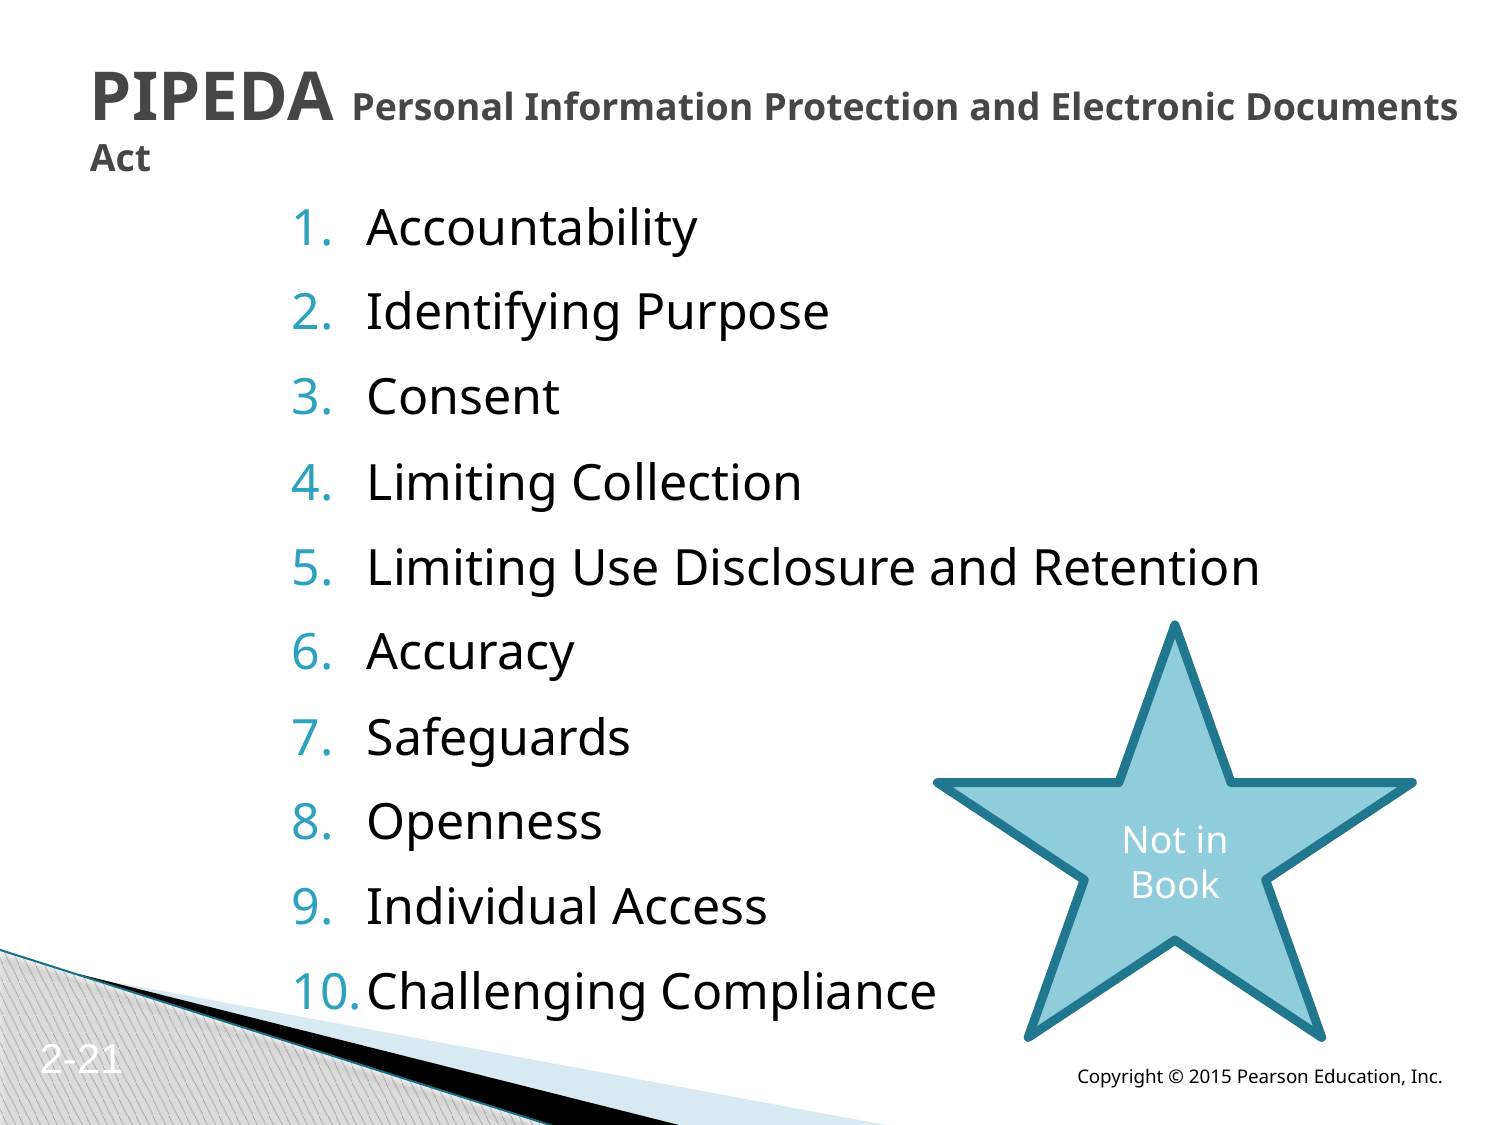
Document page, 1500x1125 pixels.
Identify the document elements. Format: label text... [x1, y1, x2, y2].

text_box Not in Book [933, 620, 1417, 1042]
list Accountability Identifying Purpose Consent Limiting Collection Limiting Use Disclosure and Retention Accuracy Safeguards Openness Individual Access Challenging Compliance [212, 233, 1500, 1070]
title PIPEDA Personal Information Protection and Electronic Documents Act [75, 45, 1500, 233]
